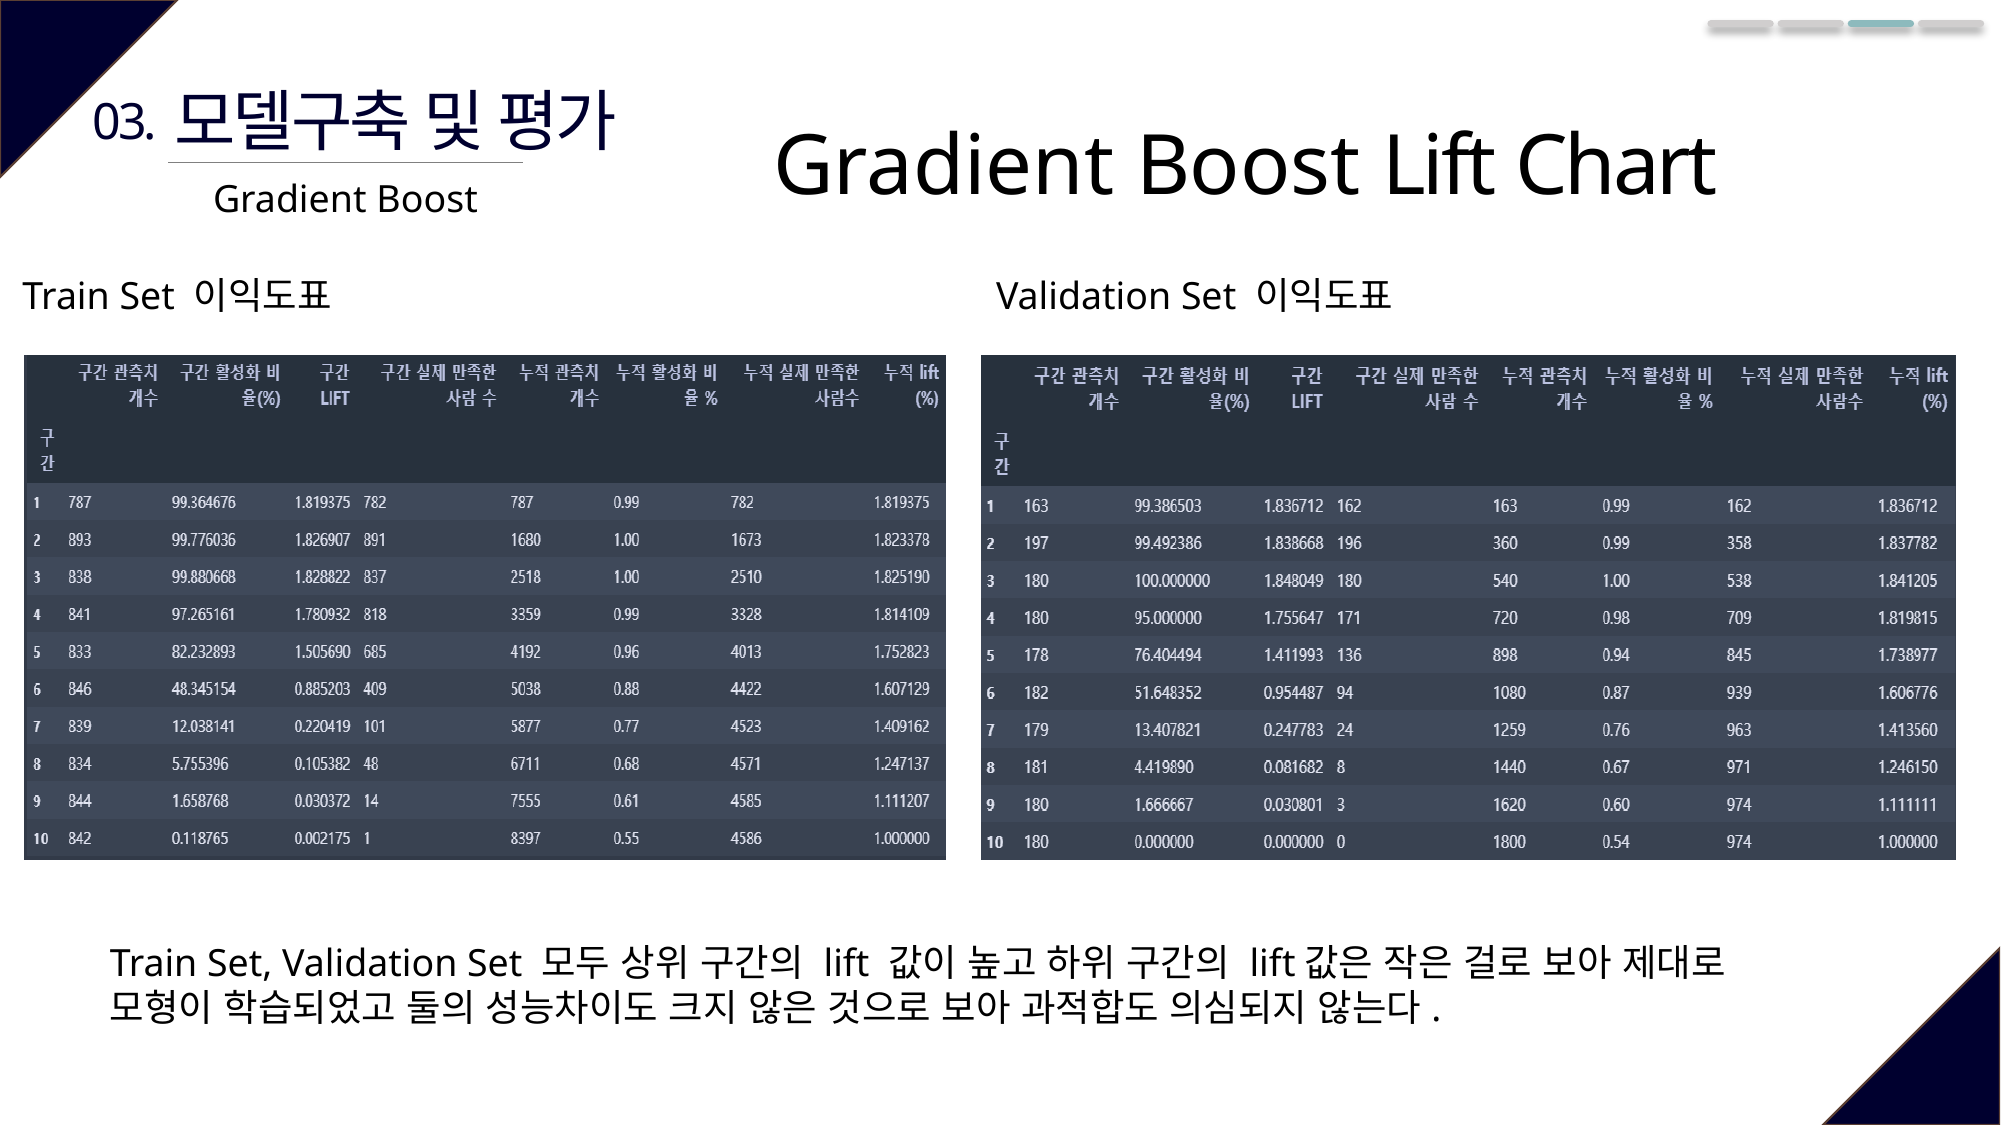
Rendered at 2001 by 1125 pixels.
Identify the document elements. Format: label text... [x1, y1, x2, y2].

picture [981, 355, 1956, 860]
text_box Gradient Boost Lift Chart [610, 104, 1881, 219]
text_box Validation Set 이익도표 [981, 265, 1409, 325]
text_box Train Set, Validation Set 모두 상위 구간의 lift 값이 높고 하위 구간의 lift값은 작은 걸로 보아 제대로 모형이 학습되었고 둘의 성능차이도 크지 않은 것으로 보아 과적합도 의심되지 않는다. [94, 931, 1771, 1037]
text_box Train Set 이익도표 [7, 265, 399, 325]
text_box Gradient Boost [198, 167, 493, 228]
text_box 03. [78, 81, 172, 157]
text_box 모델구축 및 평가 [159, 71, 633, 167]
picture [24, 355, 946, 860]
